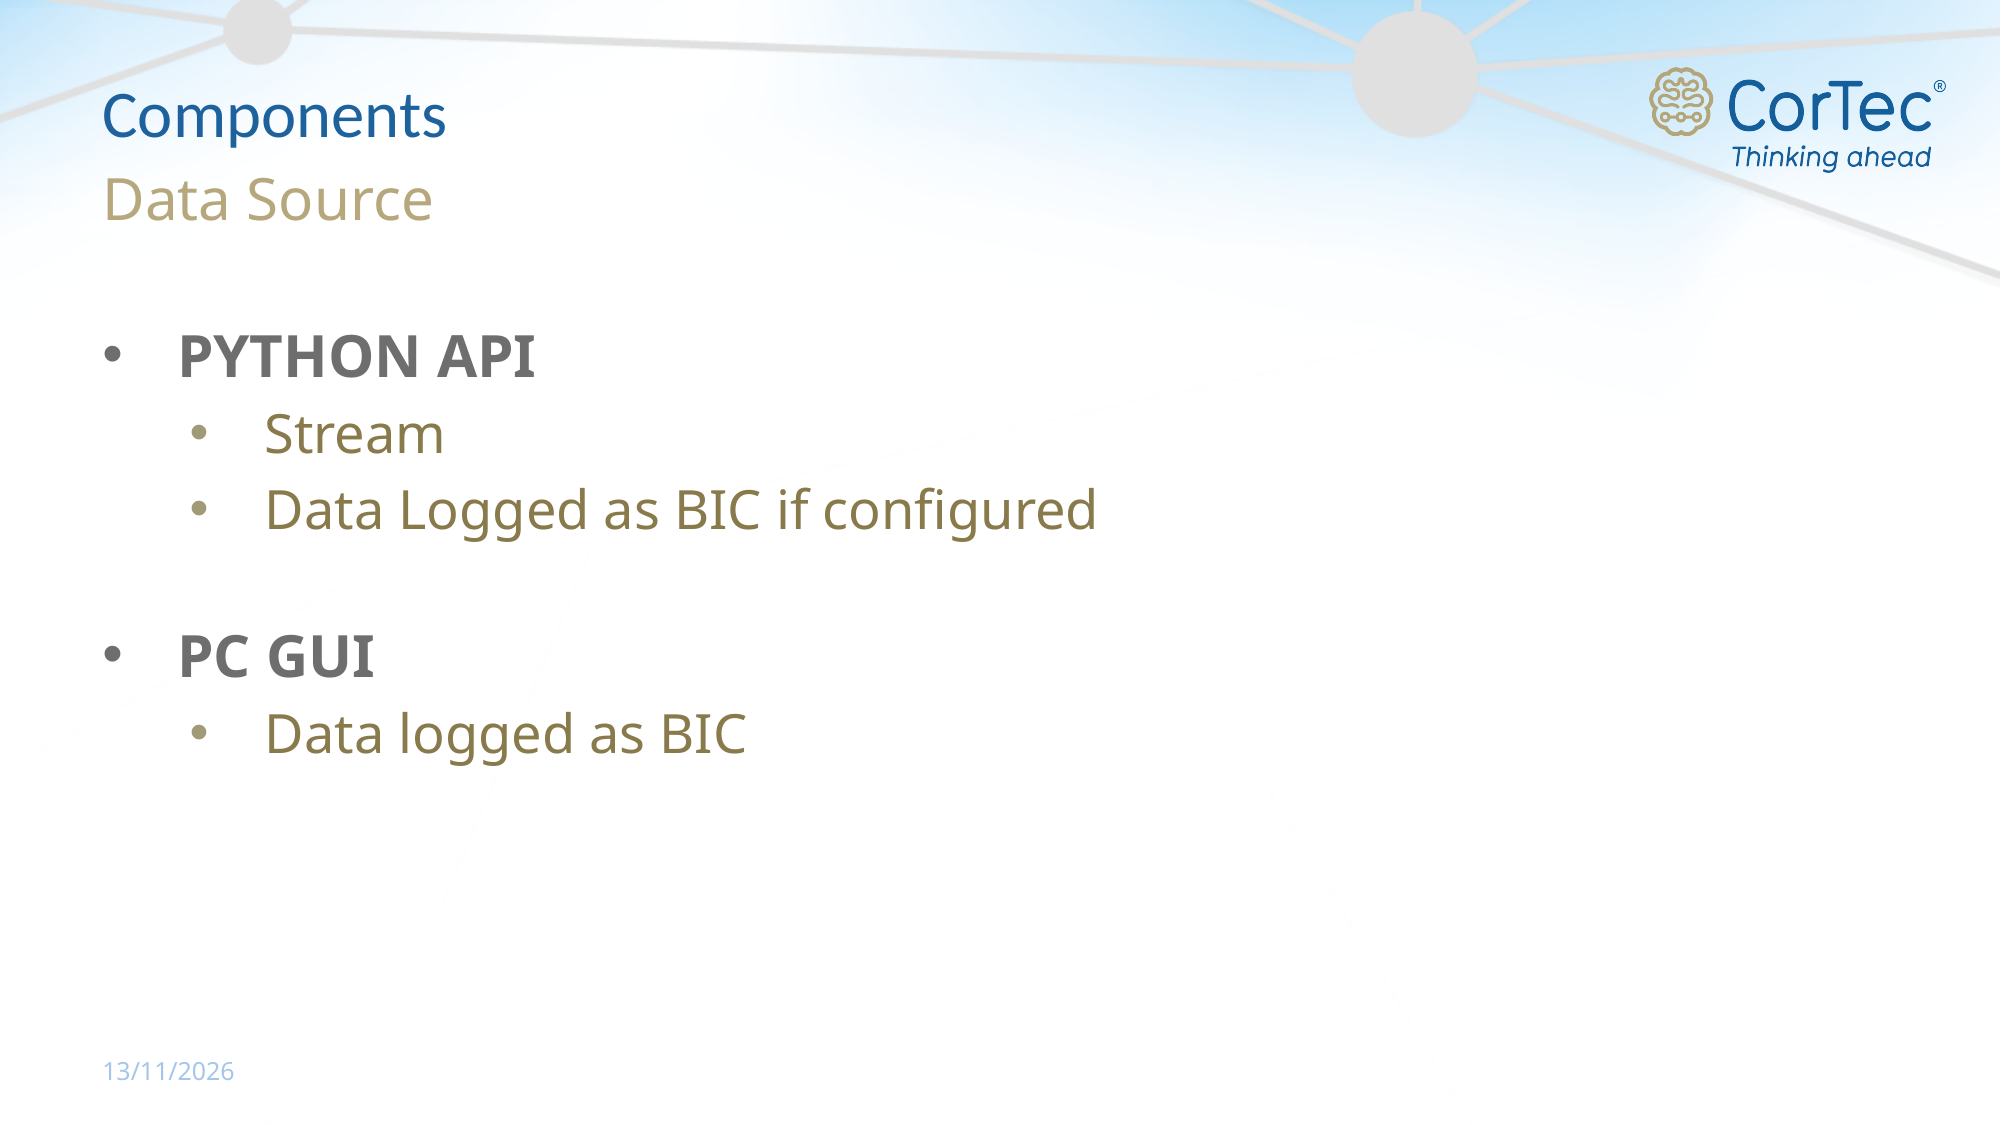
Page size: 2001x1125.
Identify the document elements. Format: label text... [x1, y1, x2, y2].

list PYTHON API Stream Data Logged as BIC if configured PC GUI Data logged as BIC [102, 326, 1903, 1025]
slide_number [102, 1042, 569, 1103]
picture [0, 0, 2000, 1125]
list Data Source [102, 169, 1903, 256]
title Components [102, 78, 1903, 169]
